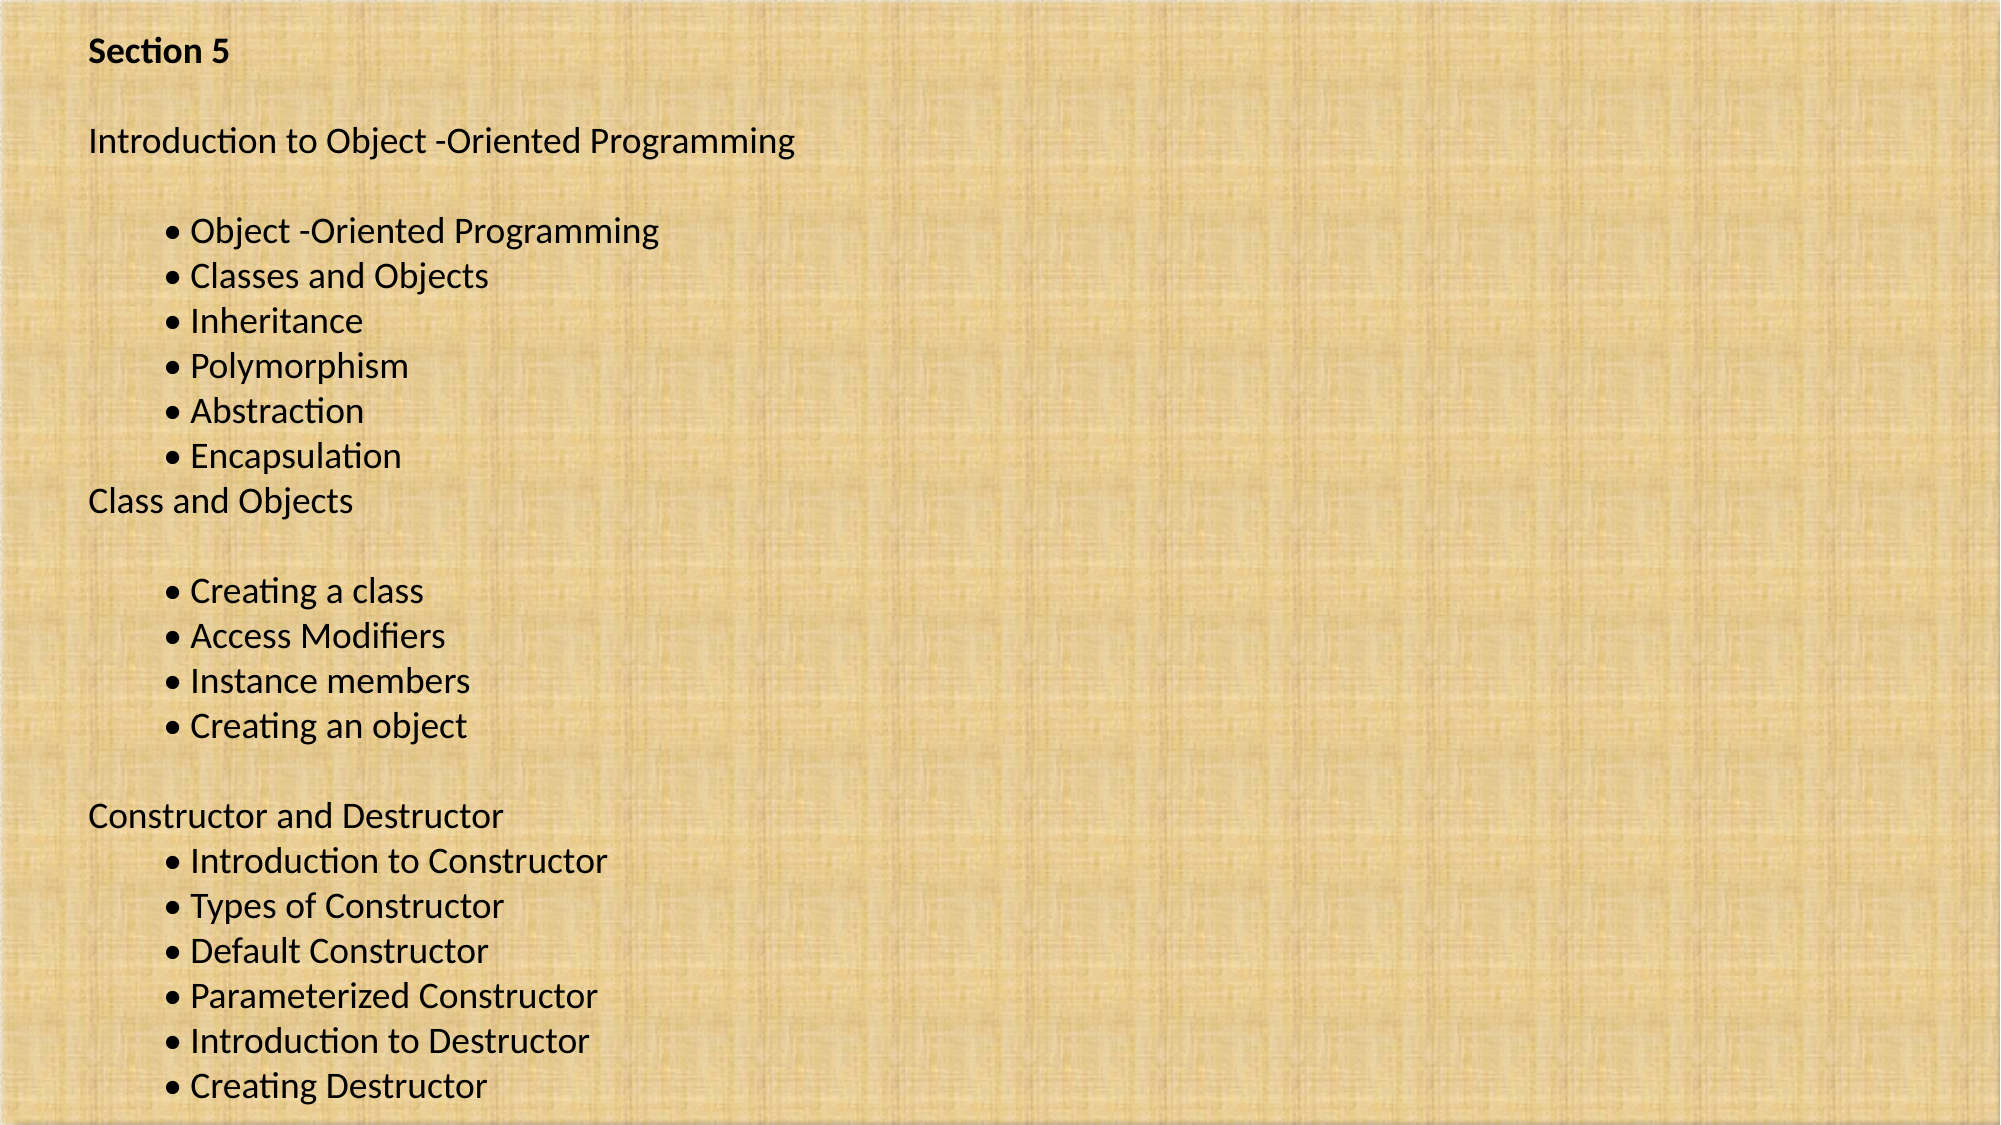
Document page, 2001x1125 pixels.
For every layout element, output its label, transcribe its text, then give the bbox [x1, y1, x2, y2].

text_box [4, 4, 1995, 1121]
text_box Section 5 Introduction to Object -Oriented Programming • Object -Oriented Programming • Classes and Objects • Inheritance • Polymorphism • Abstraction • Encapsulation Class and Objects • Creating a class • Access Modifiers • Instance members • Creating an object Constructor and Destructor • Introduction to Constructor • Types of Constructor • Default Constructor • Parameterized Constructor • Introduction to Destructor • Creating Destructor [73, 19, 1512, 1114]
